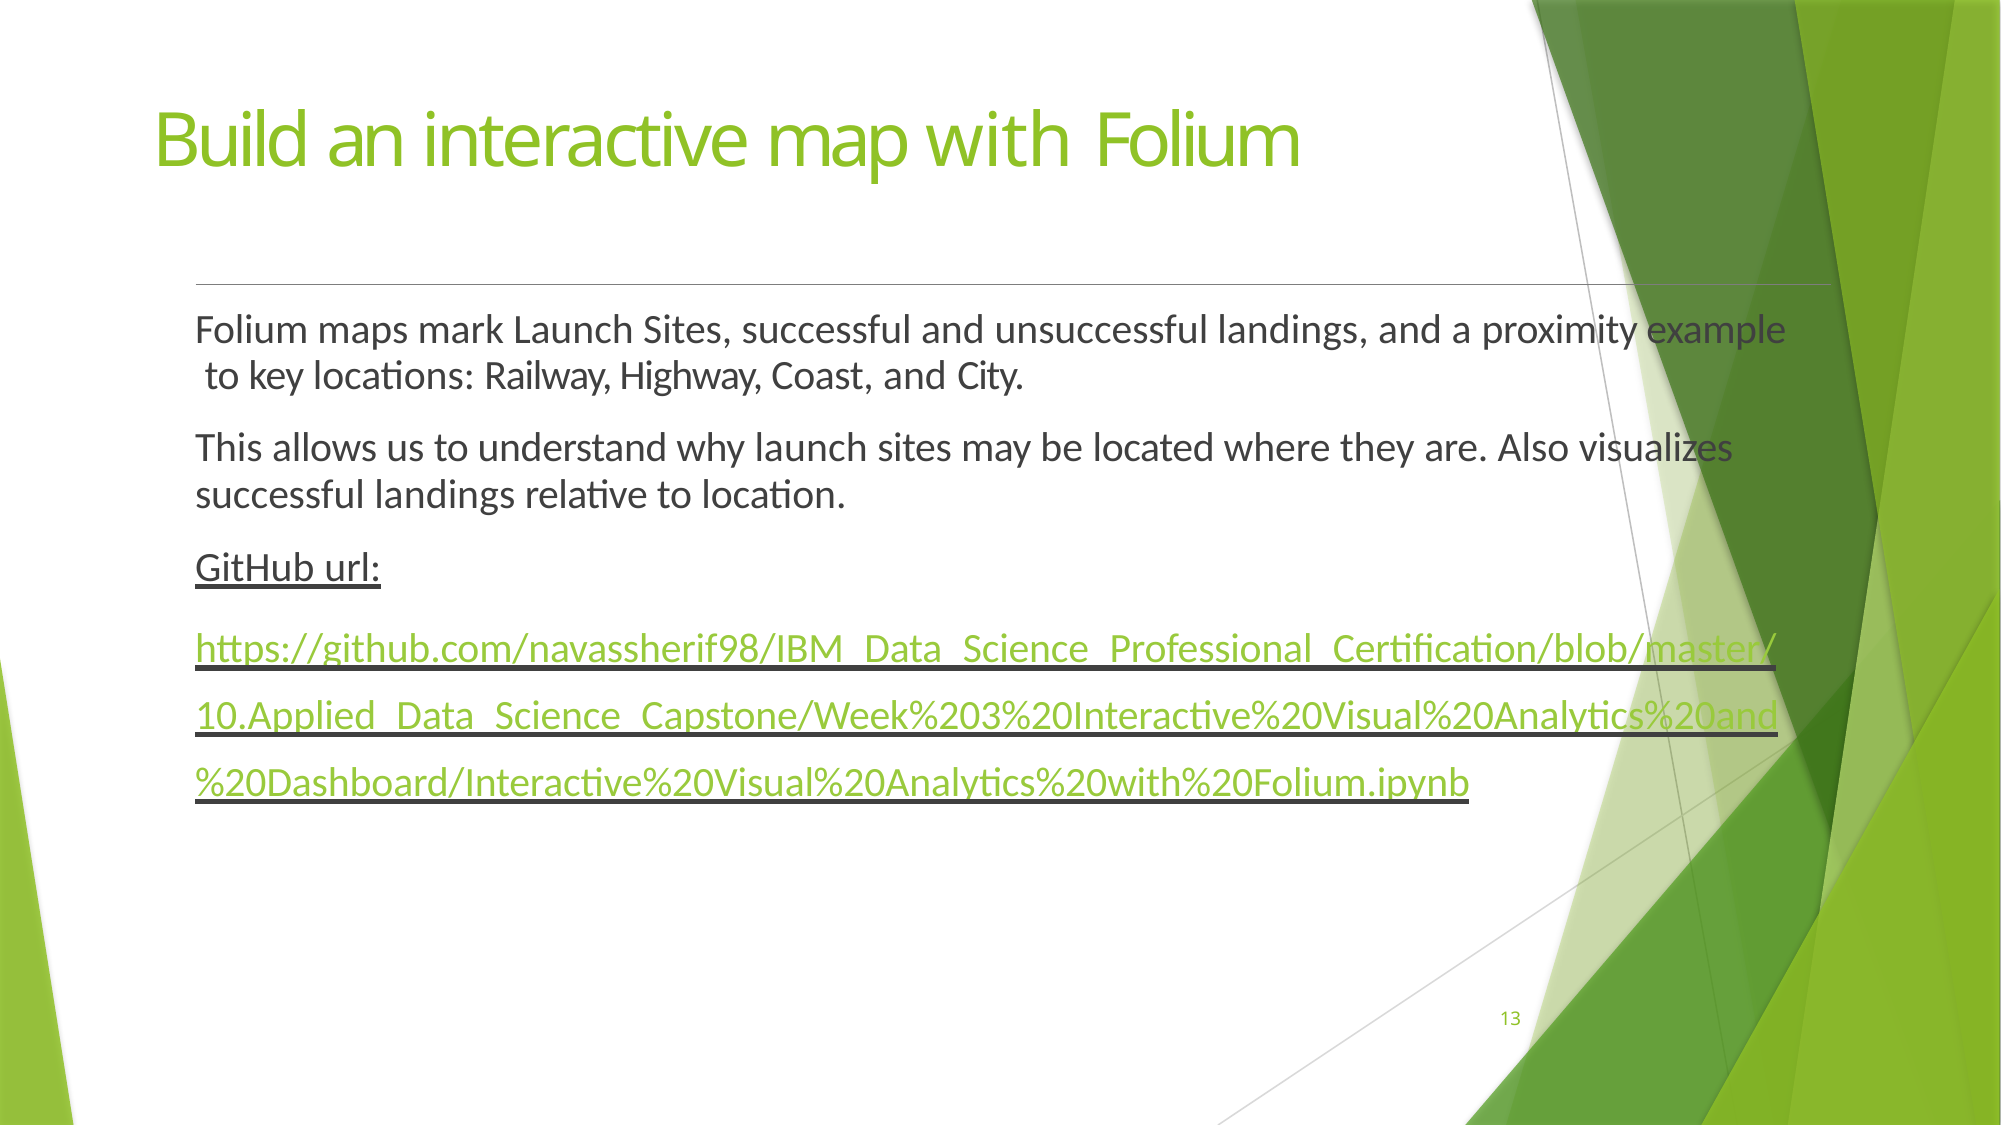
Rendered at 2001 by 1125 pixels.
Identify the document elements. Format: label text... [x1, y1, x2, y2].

title Build an interactive map with Folium [150, 89, 1584, 280]
text_box Folium maps mark Launch Sites, successful and unsuccessful landings, and a proximity example to key locations: Railway, Highway, Coast, and City. This allows us to understand why launch sites may be located where they are. Also visualizes successful landings relative to location. GitHub url: https://github.com/navassherif98/IBM_Data_Science_Professional_Certification/blob/master/10.Applied_Data_Science_Capstone/Week%203%20Interactive%20Visual%20Analytics%20and%20Dashboard/Interactive%20Visual%20Analytics%20with%20Folium.ipynb [192, 299, 1795, 671]
slide_number 13 [1409, 694, 1522, 1125]
